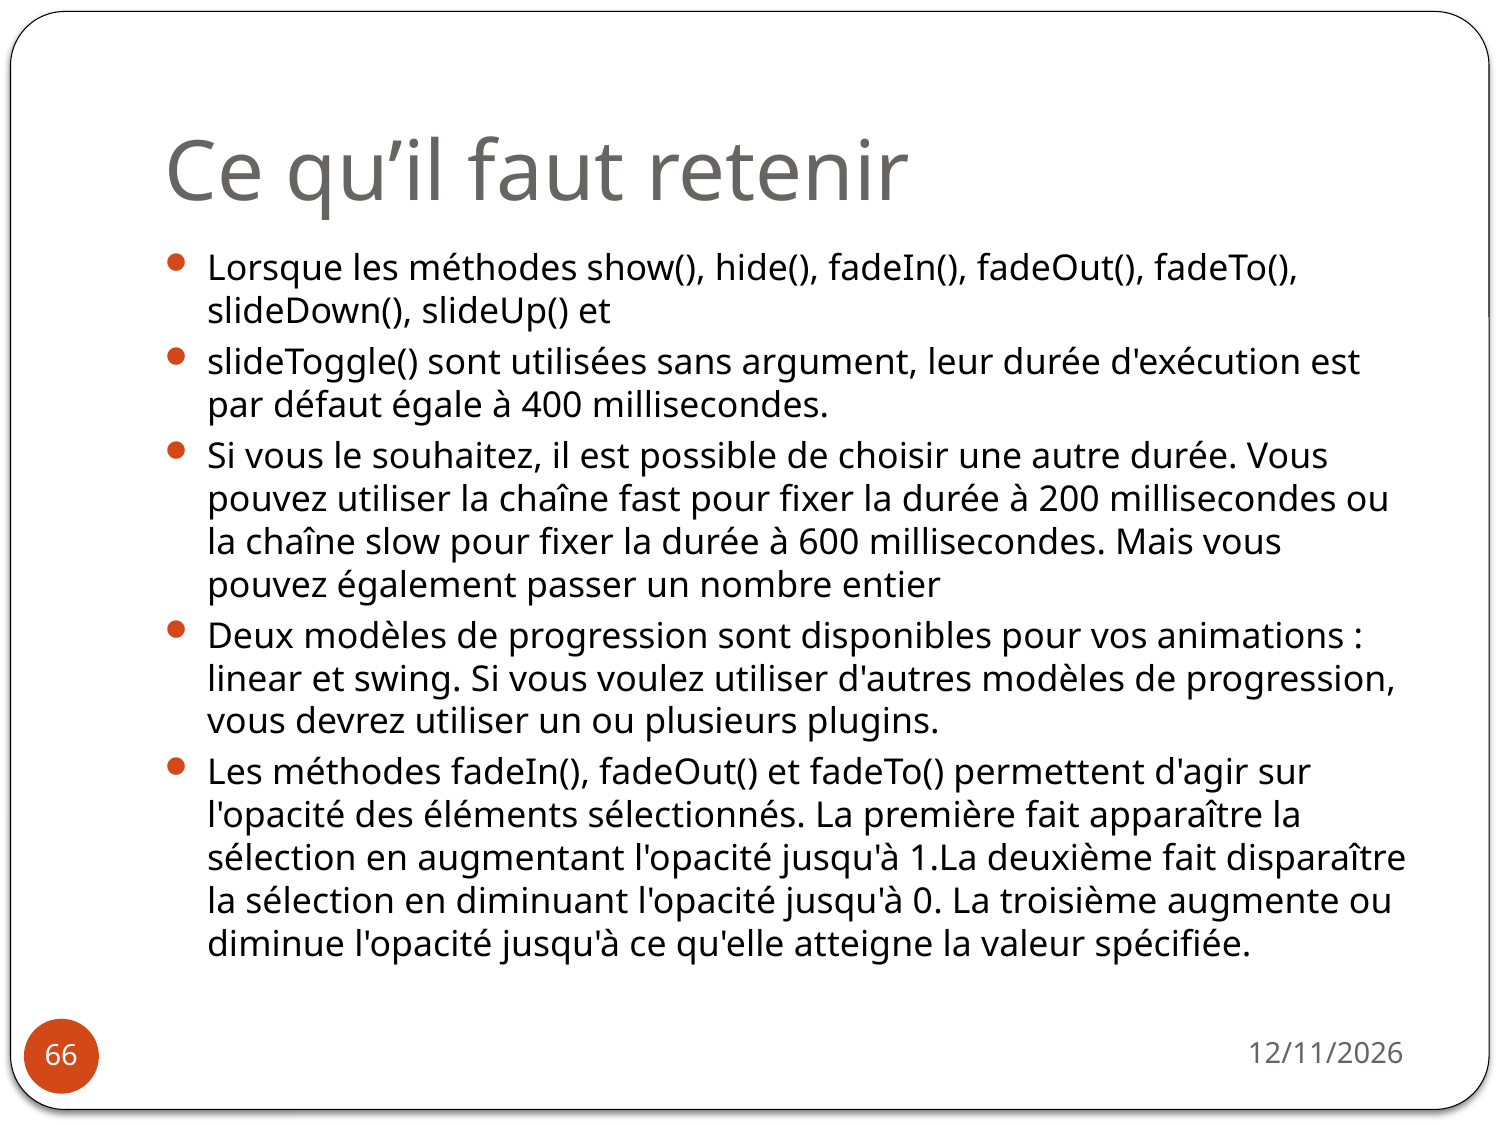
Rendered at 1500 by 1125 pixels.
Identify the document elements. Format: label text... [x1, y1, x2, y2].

slide_number 66 [23, 1018, 99, 1094]
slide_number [1012, 1015, 1419, 1094]
title Ce qu’il faut retenir [150, 45, 1425, 233]
list Lorsque les méthodes show(), hide(), fadeIn(), fadeOut(), fadeTo(), slideDown(), slideUp() et slideToggle() sont utilisées sans argument, leur durée d'exécution est par défaut égale à 400 millisecondes. Si vous le souhaitez, il est possible de choisir une autre durée. Vous pouvez utiliser la chaîne fast pour fixer la durée à 200 millisecondes ou la chaîne slow pour fixer la durée à 600 millisecondes. Mais vous pouvez également passer un nombre entier Deux modèles de progression sont disponibles pour vos animations : linear et swing. Si vous voulez utiliser d'autres modèles de progression, vous devrez utiliser un ou plusieurs plugins. Les méthodes fadeIn(), fadeOut() et fadeTo() permettent d'agir sur l'opacité des éléments sélectionnés. La première fait apparaître la sélection en augmentant l'opacité jusqu'à 1.La deuxième fait disparaître la sélection en diminuant l'opacité jusqu'à 0. La troisième augmente ou diminue l'opacité jusqu'à ce qu'elle atteigne la valeur spécifiée. [150, 237, 1425, 988]
